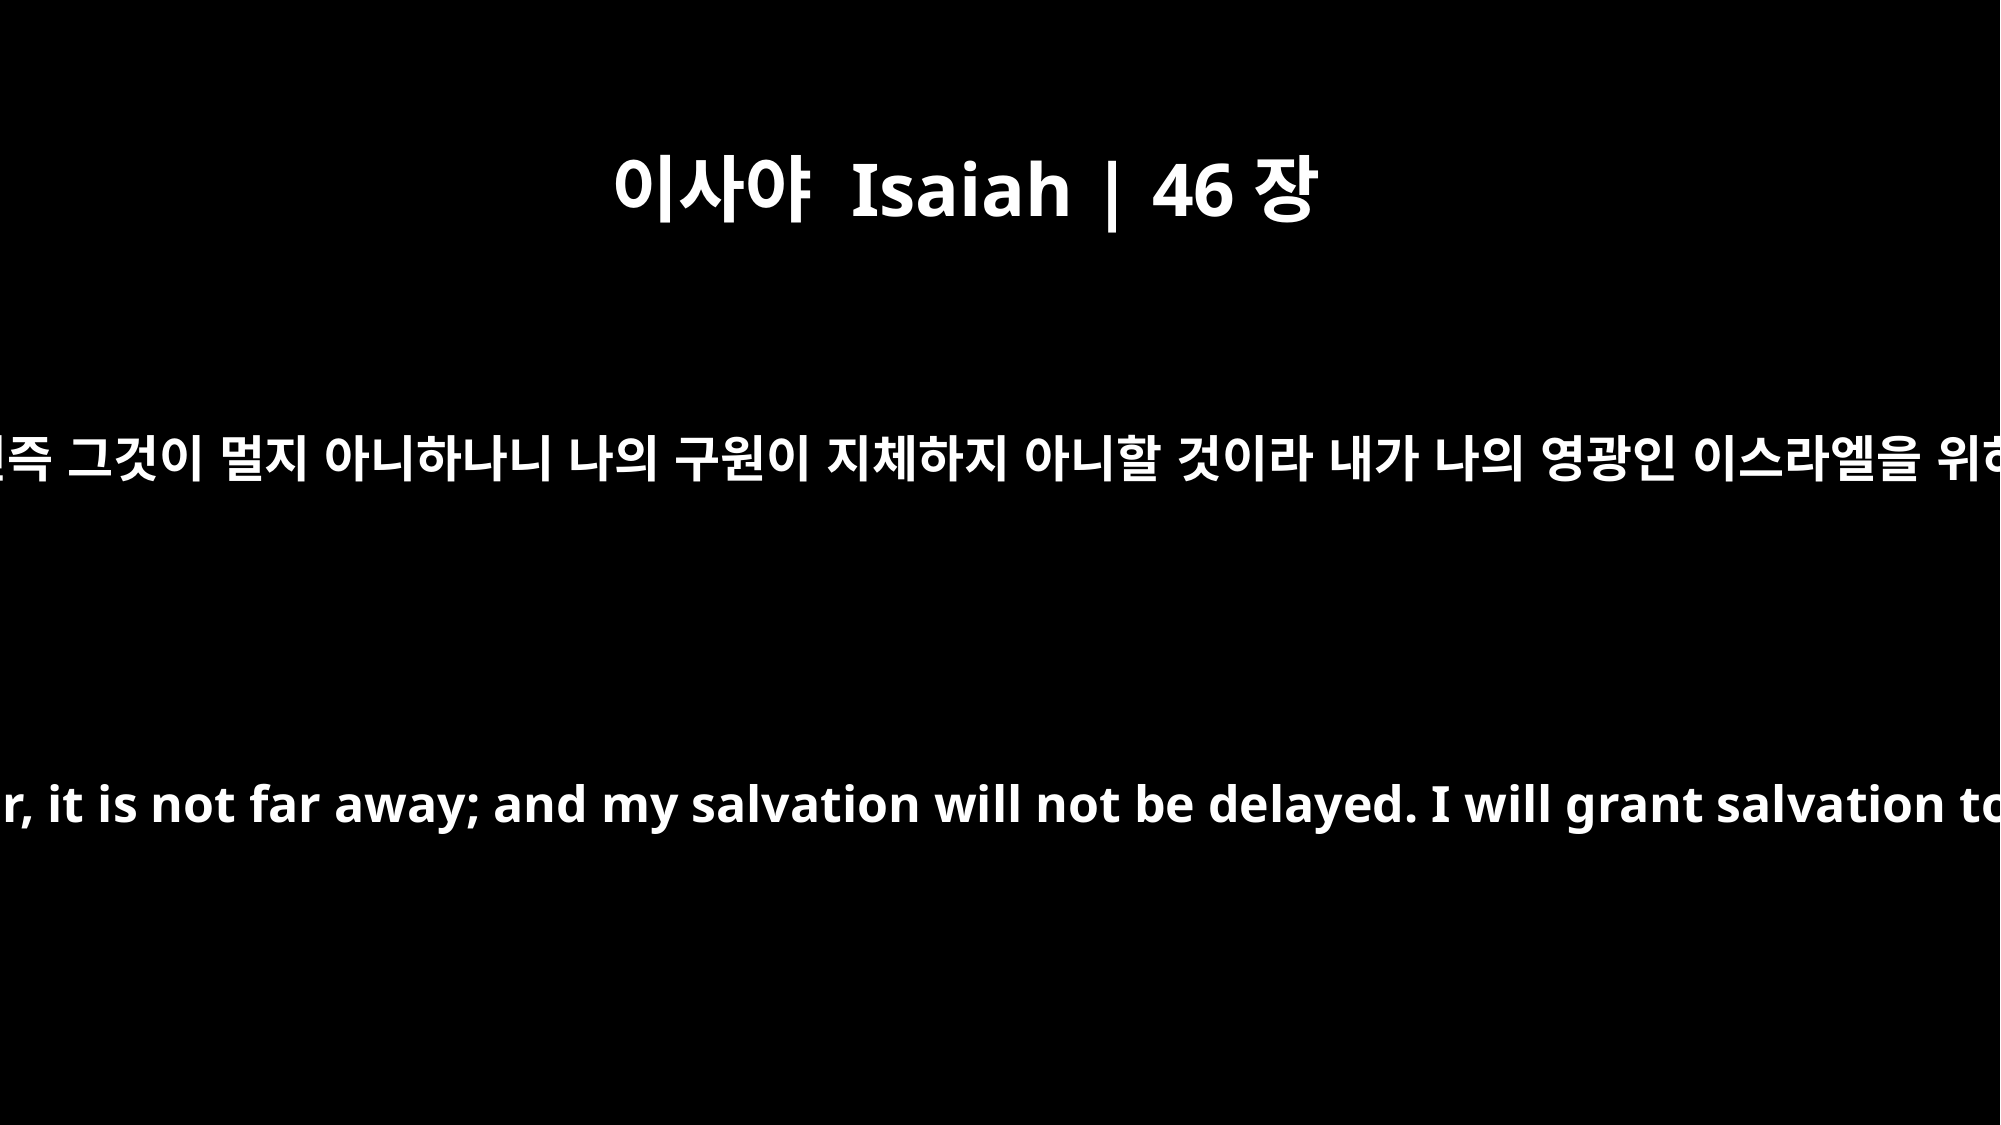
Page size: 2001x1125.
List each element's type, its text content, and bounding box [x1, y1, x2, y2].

text_box 이사야 Isaiah | 46장 [596, 136, 1336, 239]
text_box I am bringing my righteousness near, it is not far away; and my salvation will not be delayed. I will grant salvation to Zion, my splendor to Israel. [0, 764, 2000, 840]
text_box 13 내가 나의 공의를 가깝게 할 것인즉 그것이 멀지 아니하나니 나의 구원이 지체하지 아니할 것이라 내가 나의 영광인 이스라엘을 위하여 구원을 시온에 베풀리라 [0, 359, 2000, 495]
